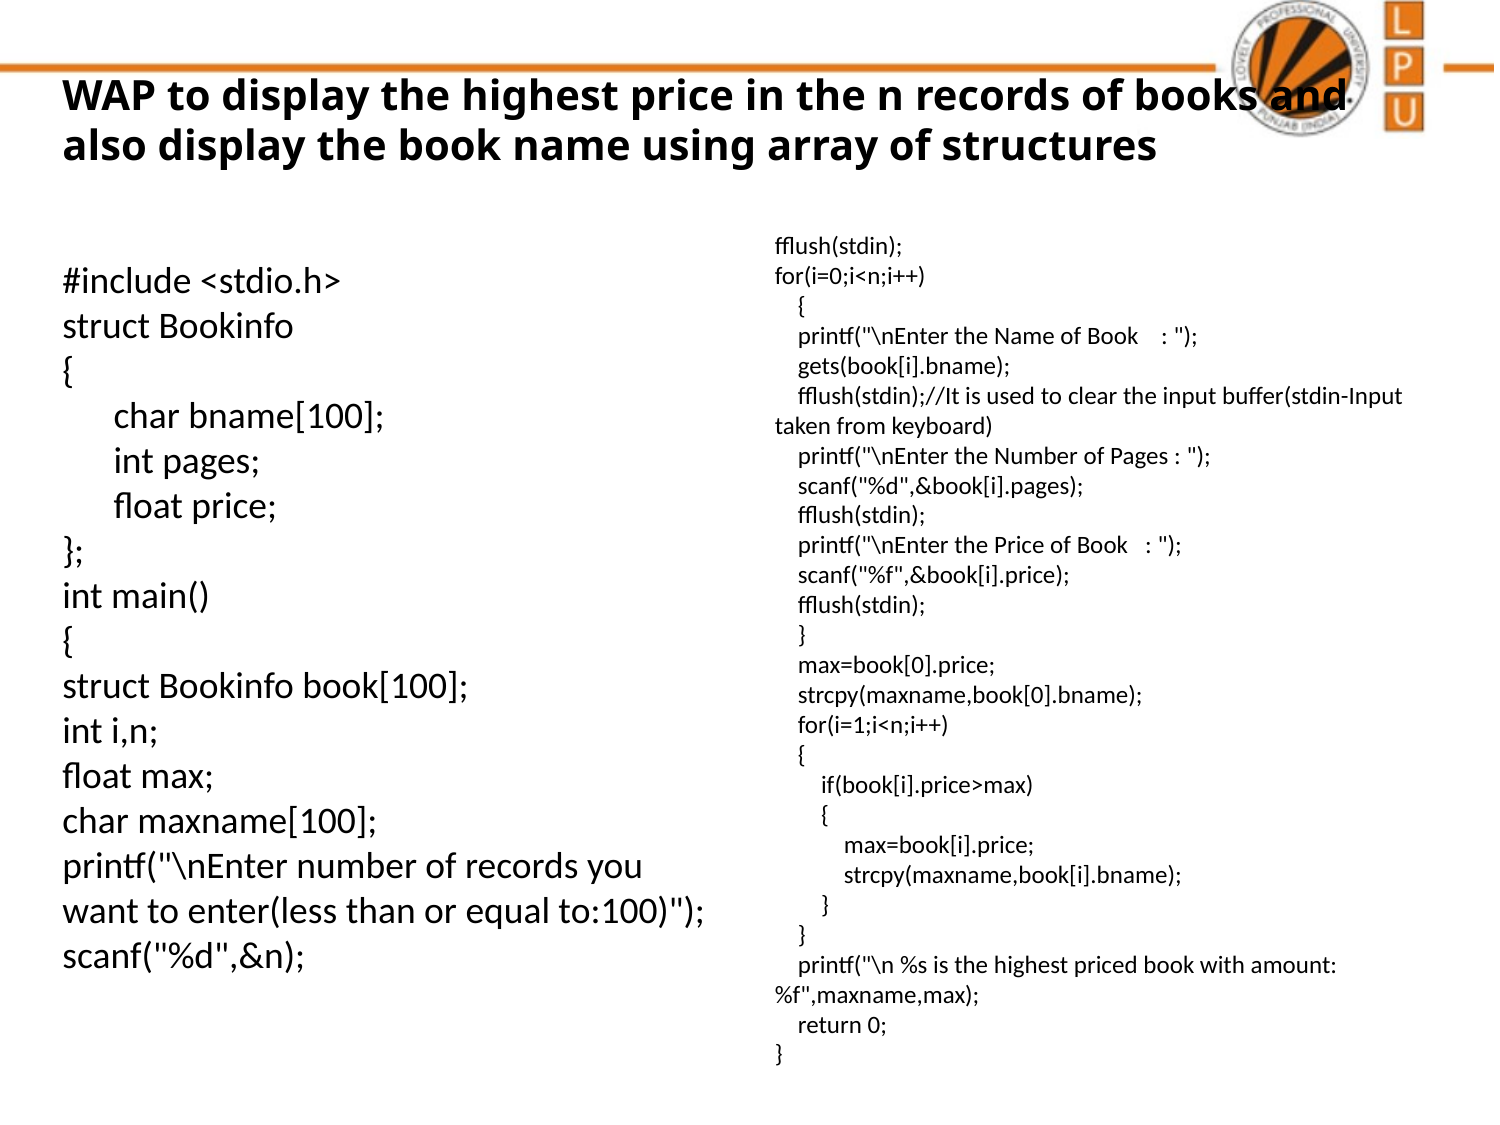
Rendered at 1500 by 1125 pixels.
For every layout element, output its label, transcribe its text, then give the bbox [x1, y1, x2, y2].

title WAP to display the highest price in the n records of books and also display the book name using array of structures [61, 67, 1413, 257]
picture [0, 0, 1494, 139]
list #include <stdio.h> struct Bookinfo { char bname[100]; int pages; float price; }; int main() { struct Bookinfo book[100]; int i,n; float max; char maxname[100]; printf("\nEnter number of records you want to enter(less than or equal to:100)"); scanf("%d",&n); [61, 255, 726, 1125]
list fflush(stdin); for(i=0;i<n;i++) { printf("\nEnter the Name of Book : "); gets(book[i].bname); fflush(stdin);//It is used to clear the input buffer(stdin-Input taken from keyboard) printf("\nEnter the Number of Pages : "); scanf("%d",&book[i].pages); fflush(stdin); printf("\nEnter the Price of Book : "); scanf("%f",&book[i].price); fflush(stdin); } max=book[0].price; strcpy(maxname,book[0].bname); for(i=1;i<n;i++) { if(book[i].price>max) { max=book[i].price; strcpy(maxname,book[i].bname); } } printf("\n %s is the highest priced book with amount:%f",maxname,max); return 0; } [774, 229, 1438, 1125]
